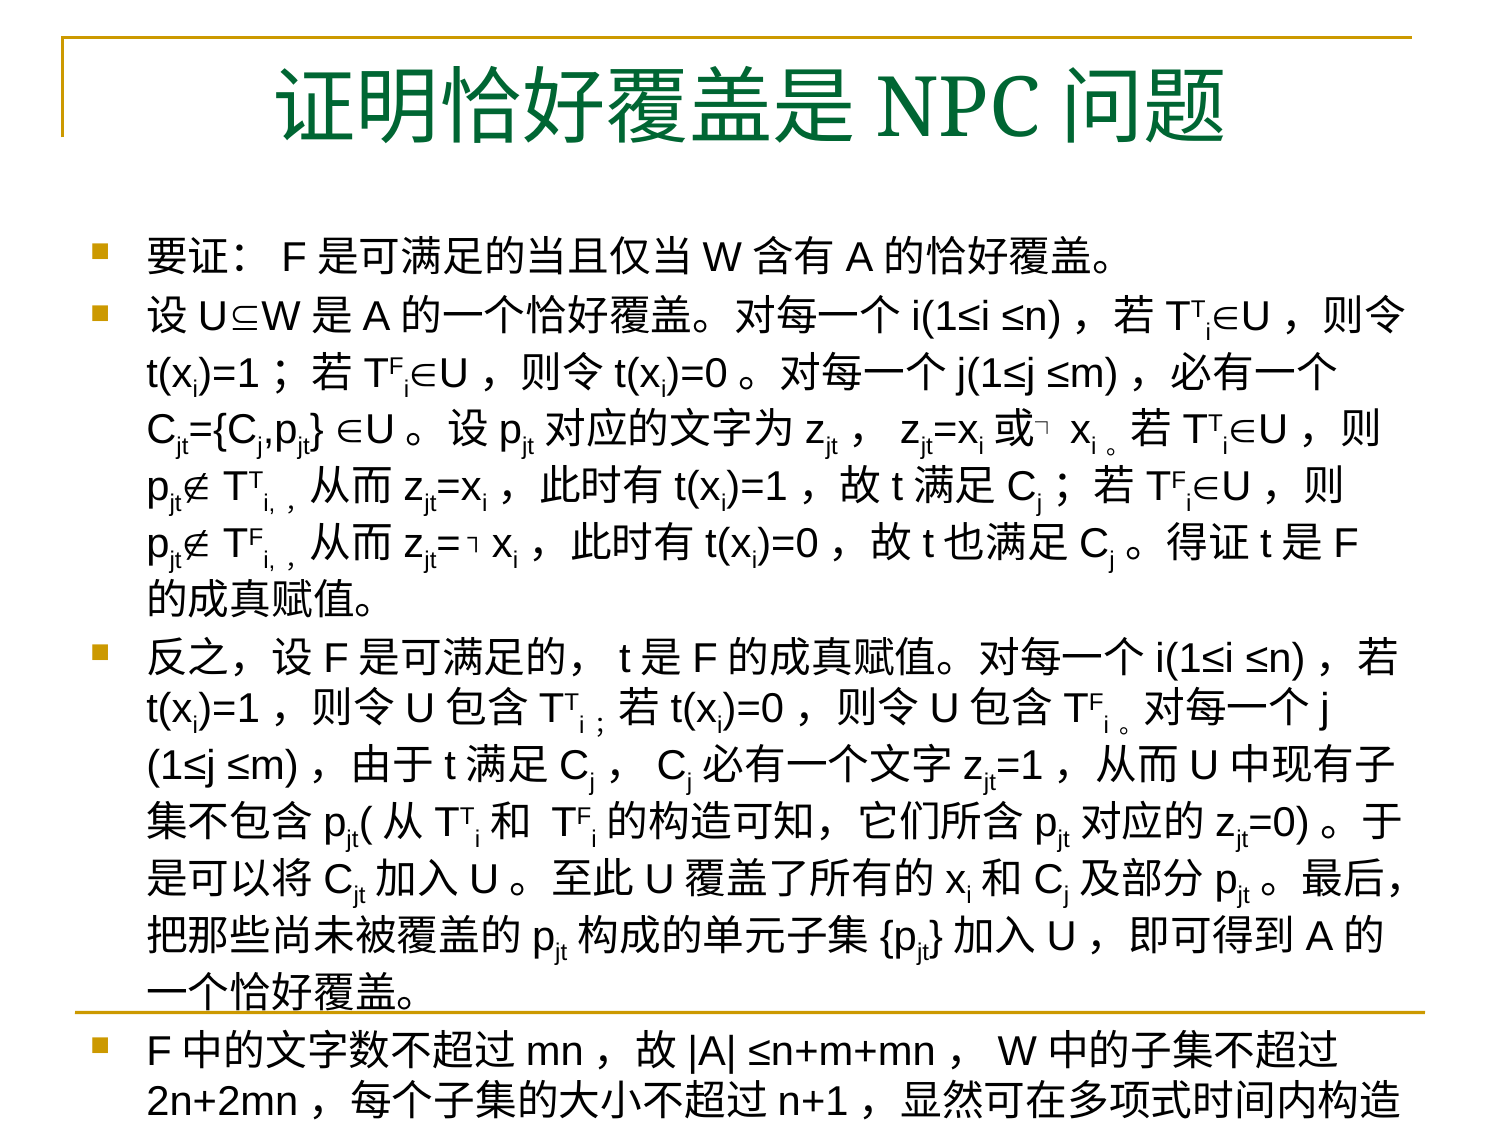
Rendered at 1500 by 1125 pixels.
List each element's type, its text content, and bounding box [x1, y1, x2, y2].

title 证明恰好覆盖是NPC问题 [74, 45, 1426, 222]
list 要证：F是可满足的当且仅当W含有A的恰好覆盖。 设UW是A的一个恰好覆盖。对每一个i(1≤i ≤n)，若TTiU，则令t(xi)=1；若TFiU，则令t(xi)=0。对每一个j(1≤j ≤m)，必有一个Cjt={Cj,pjt} U。设pjt对应的文字为zjt，zjt=xi或┐xi。若TTiU，则pjt TTi,，从而zjt=xi，此时有t(xi)=1，故t满足Cj；若TFiU，则pjt TFi,，从而zjt= ┐ xi，此时有t(xi)=0，故t也满足Cj。得证t是F的成真赋值。 反之，设F是可满足的，t是F的成真赋值。对每一个i(1≤i ≤n)，若t(xi)=1，则令U包含TTi；若t(xi)=0，则令U包含TFi。对每一个j (1≤j ≤m)，由于t满足Cj，Cj必有一个文字zjt=1，从而U中现有子集不包含pjt(从TTi和 TFi的构造可知，它们所含pjt对应的zjt=0)。于是可以将Cjt加入U。至此U覆盖了所有的xi和Cj及部分pjt。最后，把那些尚未被覆盖的pjt构成的单元子集{pjt}加入U，即可得到A的一个恰好覆盖。 F中的文字数不超过mn，故|A| ≤n+m+mn，W中的子集不超过2n+2mn，每个子集的大小不超过n+1，显然可在多项式时间内构造完成，得证：可满足性恰好覆盖。问题得证。 [74, 222, 1426, 1006]
